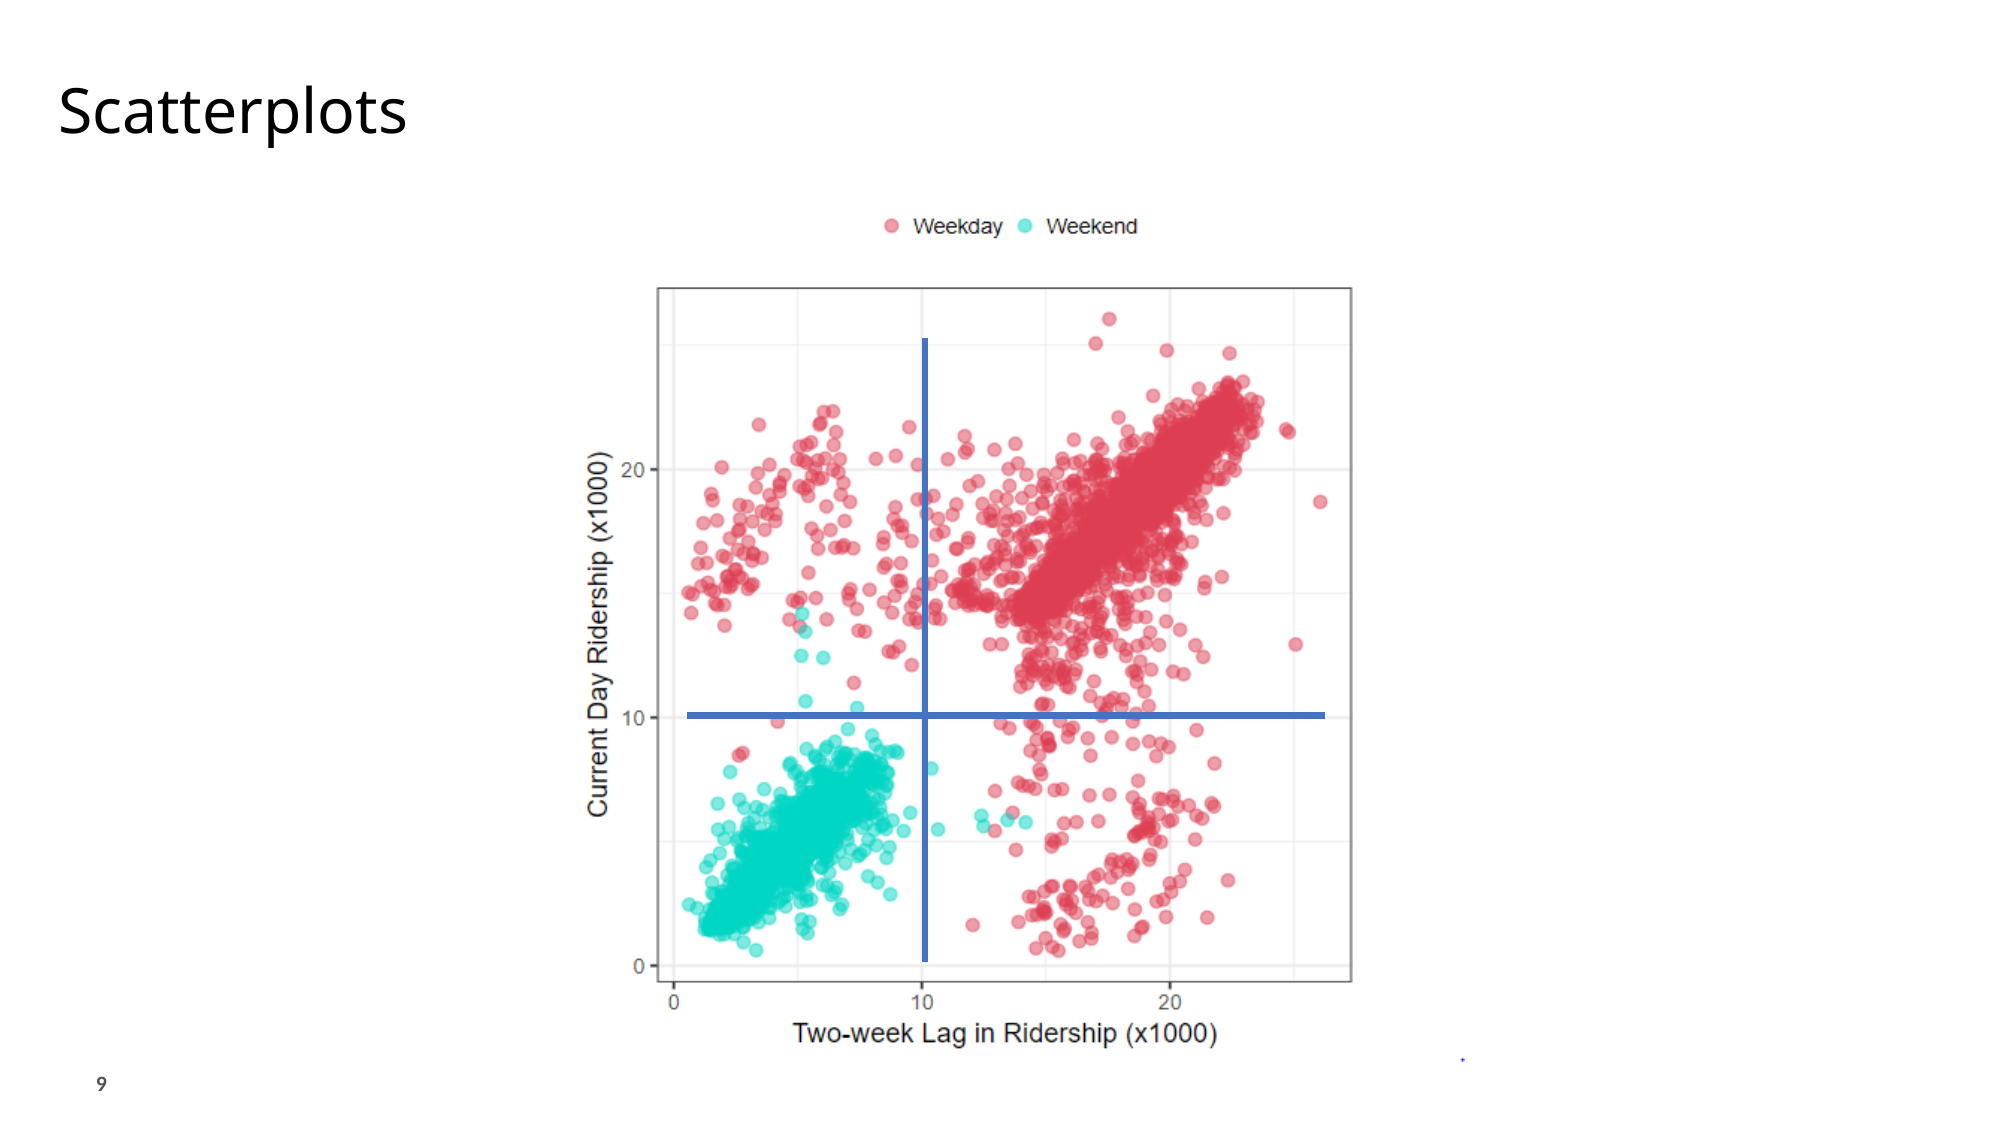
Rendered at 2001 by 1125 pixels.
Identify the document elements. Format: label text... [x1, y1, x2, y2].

slide_number 9 [48, 1060, 122, 1103]
title Scatterplots [43, 39, 1957, 188]
picture [534, 189, 1465, 1062]
